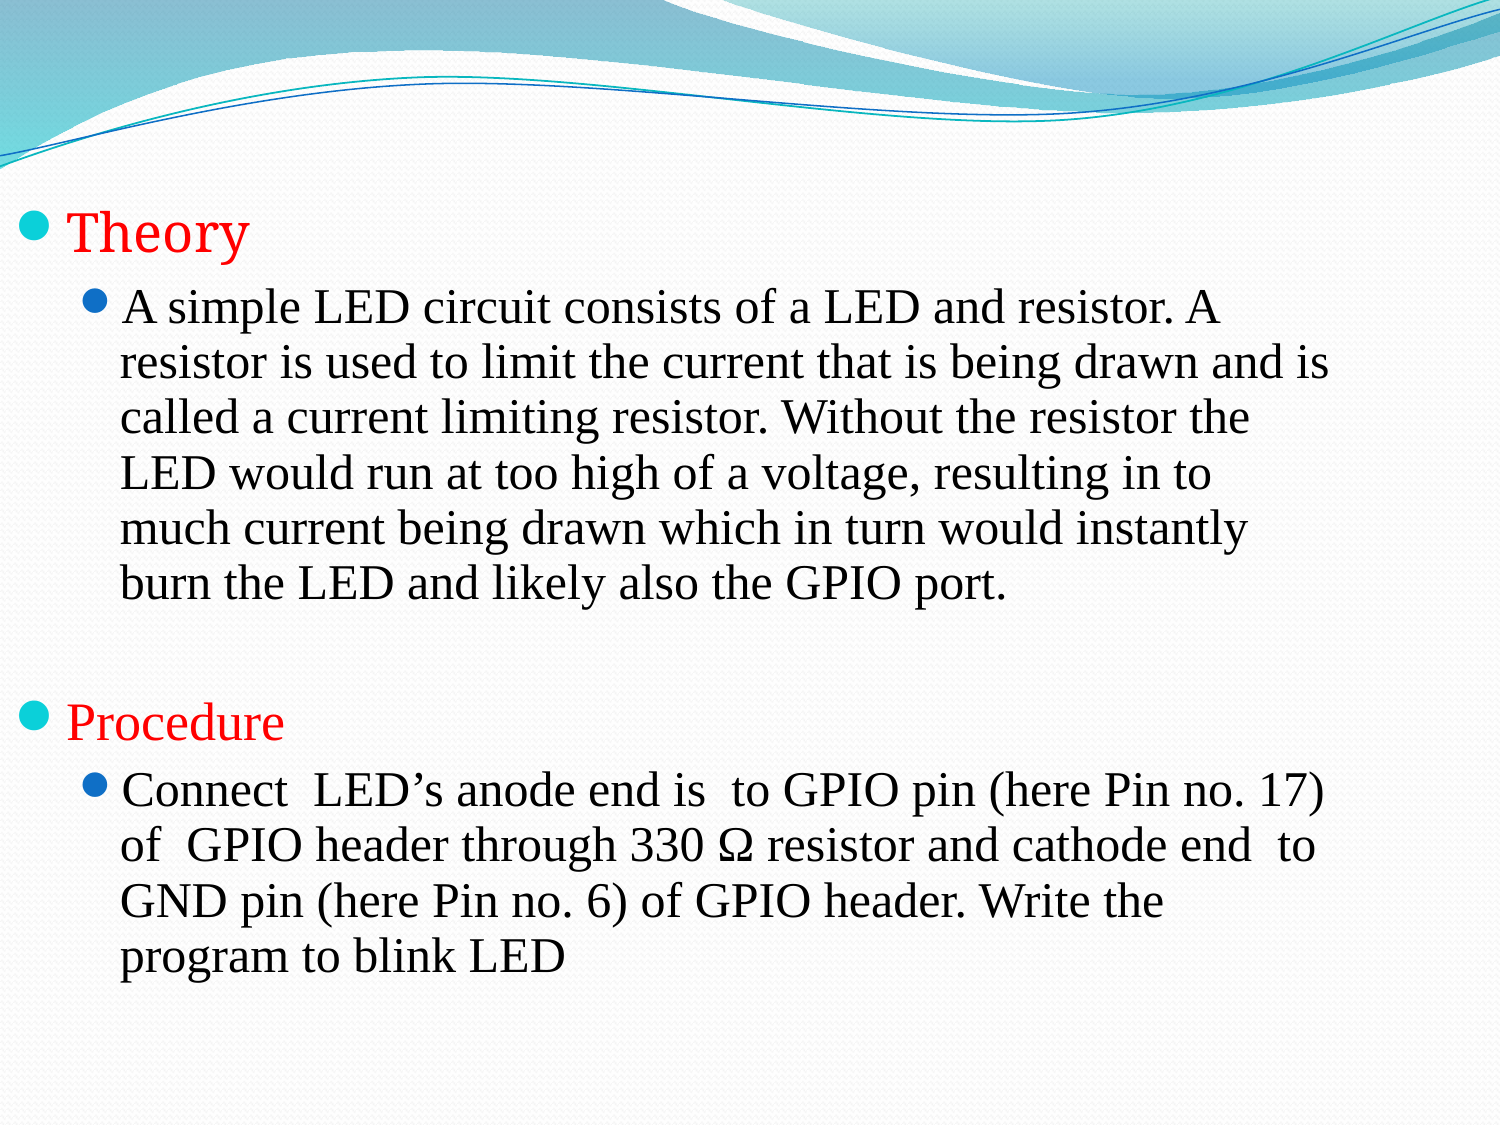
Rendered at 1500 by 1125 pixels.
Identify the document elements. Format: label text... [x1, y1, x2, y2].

list Theory A simple LED circuit consists of a LED and resistor. A resistor is used to limit the current that is being drawn and is called a current limiting resistor. Without the resistor the LED would run at too high of a voltage, resulting in to much current being drawn which in turn would instantly burn the LED and likely also the GPIO port. Procedure Connect LED’s anode end is to GPIO pin (here Pin no. 17) of GPIO header through 330 Ω resistor and cathode end to GND pin (here Pin no. 6) of GPIO header. Write the program to blink LED [0, 187, 1350, 1038]
